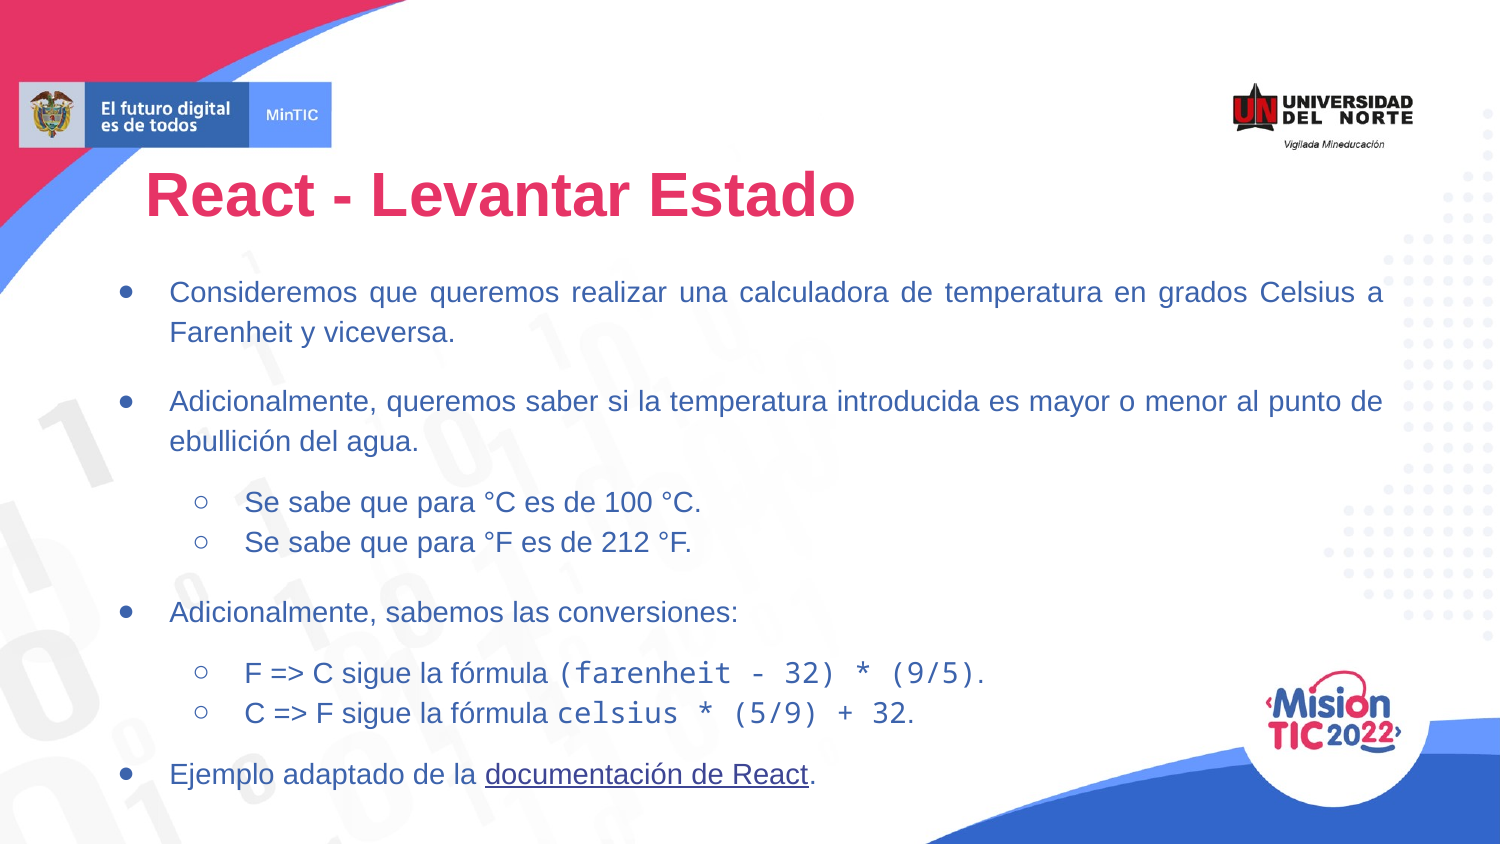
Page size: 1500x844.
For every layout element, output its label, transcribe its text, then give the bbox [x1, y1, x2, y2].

picture [0, 0, 1500, 844]
text_box React - Levantar Estado [134, 144, 1366, 235]
text_box Consideremos que queremos realizar una calculadora de temperatura en grados Celsius a Farenheit y viceversa. Adicionalmente, queremos saber si la temperatura introducida es mayor o menor al punto de ebullición del agua. Se sabe que para °C es de 100 °C. Se sabe que para °F es de 212 °F. Adicionalmente, sabemos las conversiones: F => C sigue la fórmula (farenheit - 32) * (9/5). C => F sigue la fórmula celsius * (5/9) + 32. Ejemplo adaptado de la documentación de React. [79, 252, 1401, 806]
